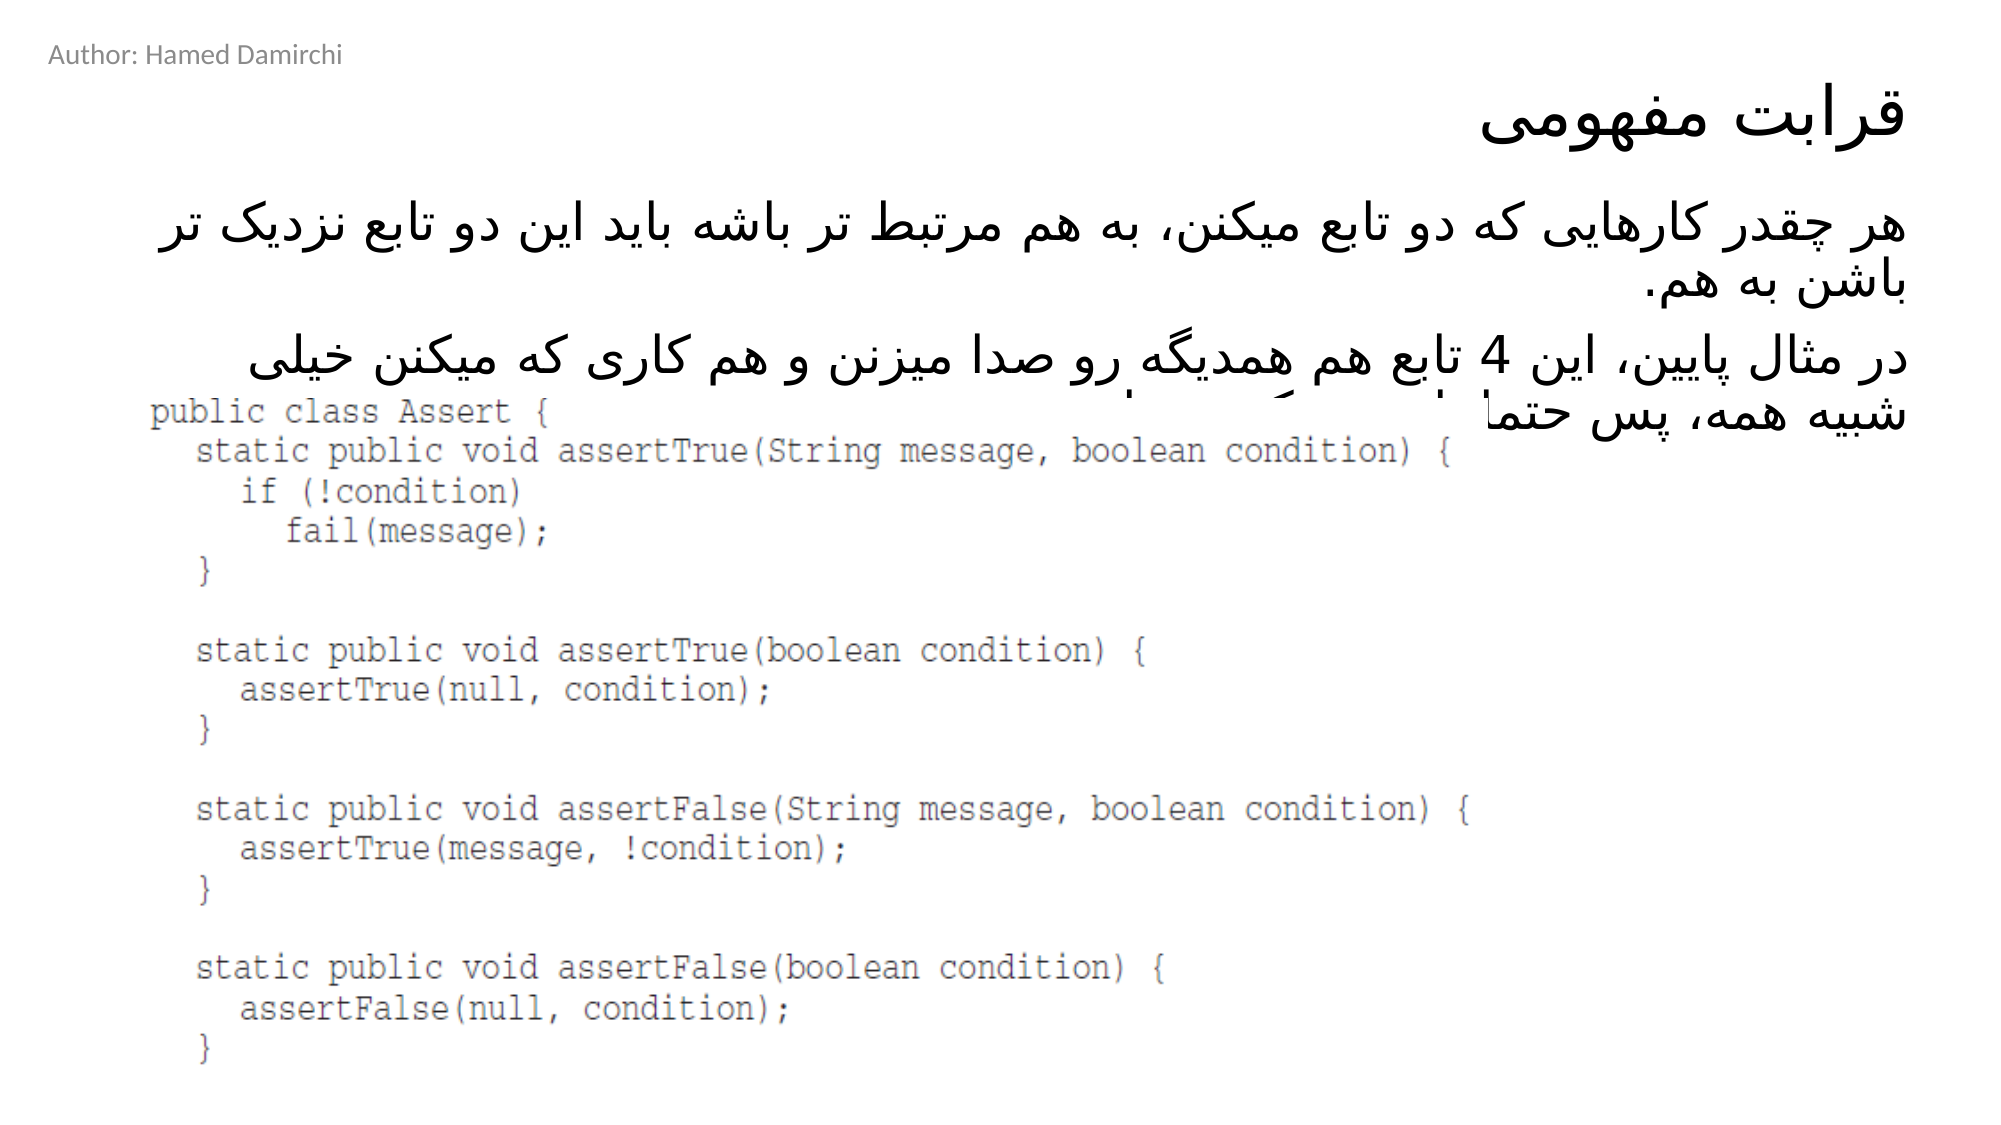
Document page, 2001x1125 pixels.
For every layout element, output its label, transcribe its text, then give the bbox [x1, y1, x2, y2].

picture [137, 398, 1488, 1093]
list هر چقدر کارهایی که دو تابع میکنن، به هم مرتبط تر باشه باید این دو تابع نزدیک تر باشن به هم. در مثال پایین، این 4 تابع هم همدیگه رو صدا میزنن و هم کاری که میکنن خیلی شبیه همه، پس حتما باید نزدیک هم باشن [137, 188, 1925, 1093]
footer Author: Hamed Damirchi [33, 22, 363, 83]
title قرابت مفهومی [137, 52, 1925, 174]
